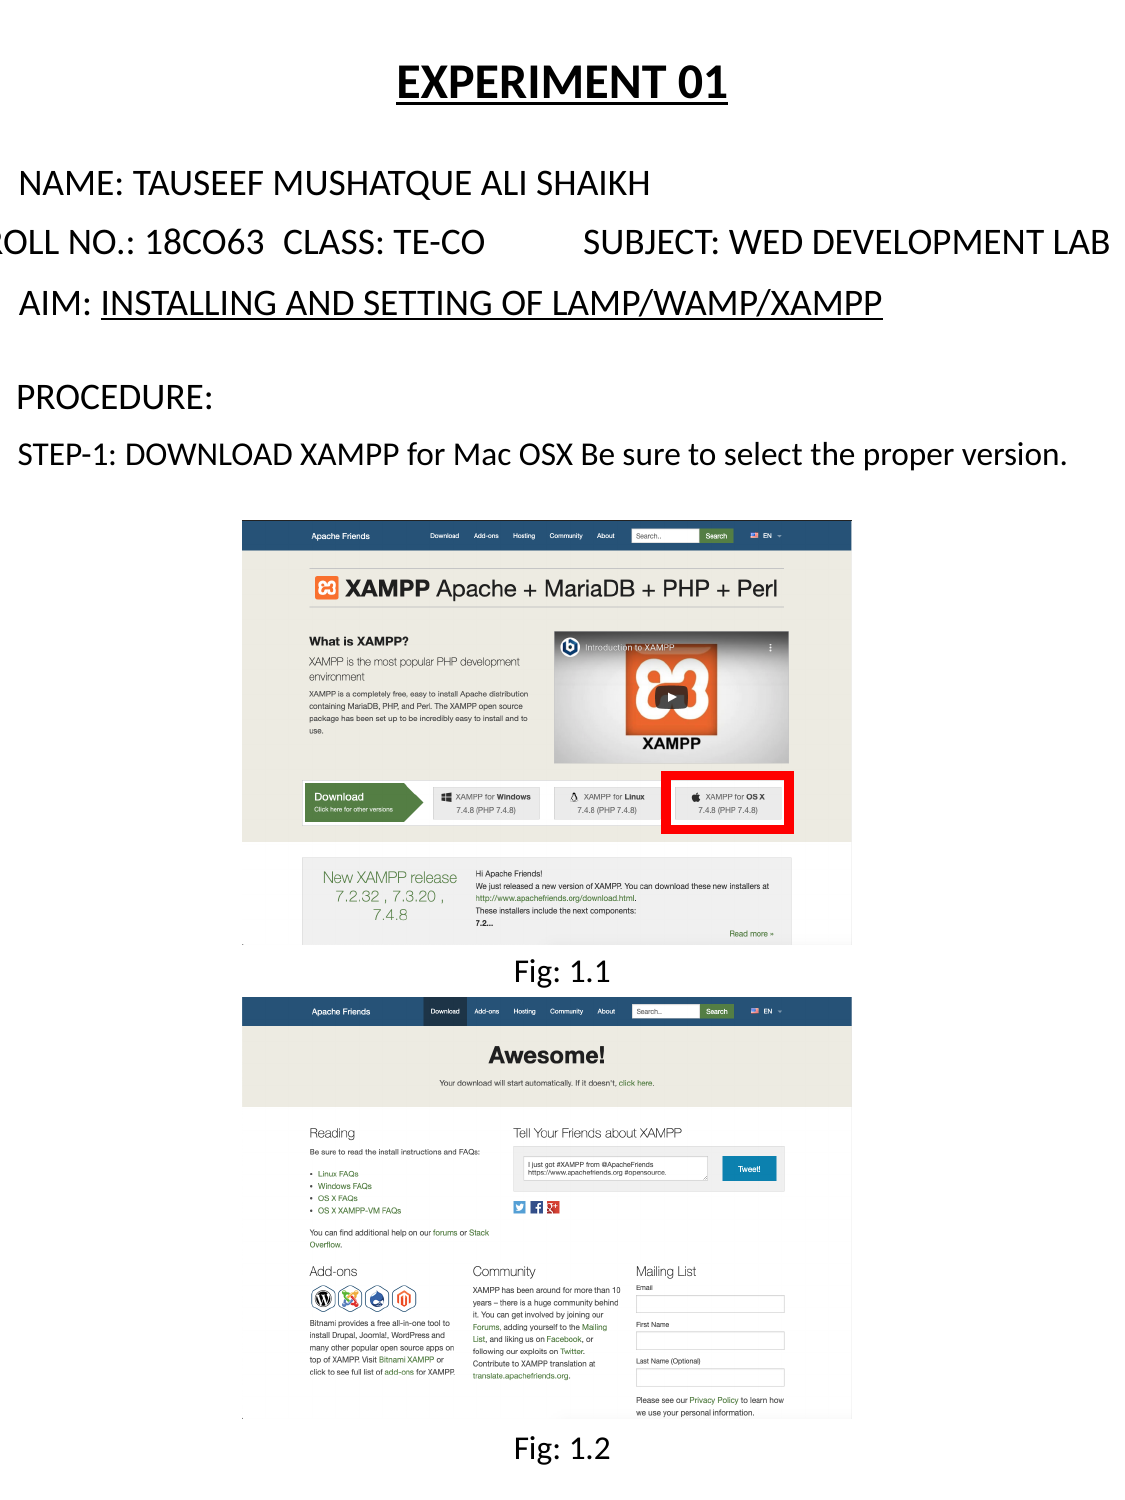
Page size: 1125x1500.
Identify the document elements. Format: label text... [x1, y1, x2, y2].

text_box Fig: 1.1 [498, 945, 627, 997]
text_box NAME: TAUSEEF MUSHATQUE ALI SHAIKH [3, 150, 667, 209]
text_box PROCEDURE: [1, 364, 230, 425]
text_box ROLL NO.: 18CO63 CLASS: TE-CO SUBJECT: WED DEVELOPMENT LAB [0, 209, 1125, 270]
text_box Fig: 1.2 [498, 1419, 627, 1474]
text_box EXPERIMENT 01 [381, 40, 744, 116]
picture [242, 520, 852, 945]
picture [242, 997, 852, 1419]
text_box AIM: INSTALLING AND SETTING OF LAMP/WAMP/XAMPP [3, 270, 899, 331]
text_box STEP-1: DOWNLOAD XAMPP for Mac OSX Be sure to select the proper version. [2, 424, 1085, 480]
